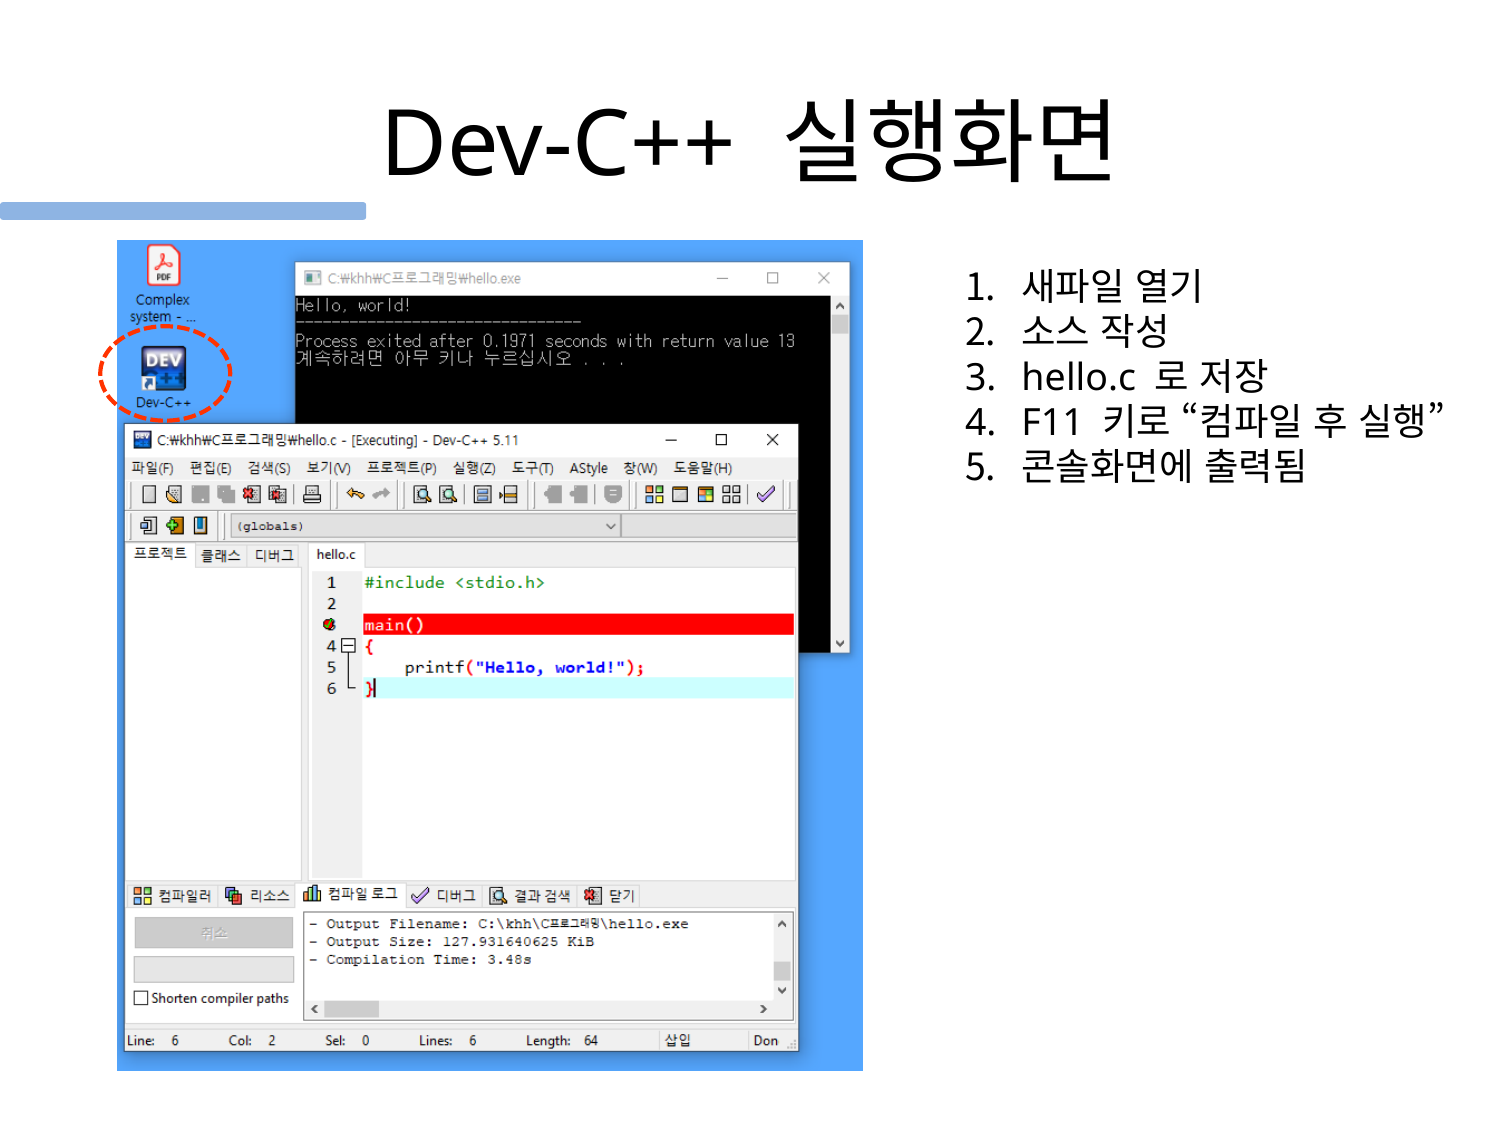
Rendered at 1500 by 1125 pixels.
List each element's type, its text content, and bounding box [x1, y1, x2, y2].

text_box [0, 200, 75, 222]
title Dev-C++ 실행화면 [75, 45, 1425, 233]
text_box [98, 345, 112, 404]
picture [117, 240, 864, 1071]
text_box 새파일 열기 소스 작성 hello.c 로 저장 F11 키로 “컴파일 후 실행” 콘솔화면에 출력됨 [950, 255, 1461, 496]
